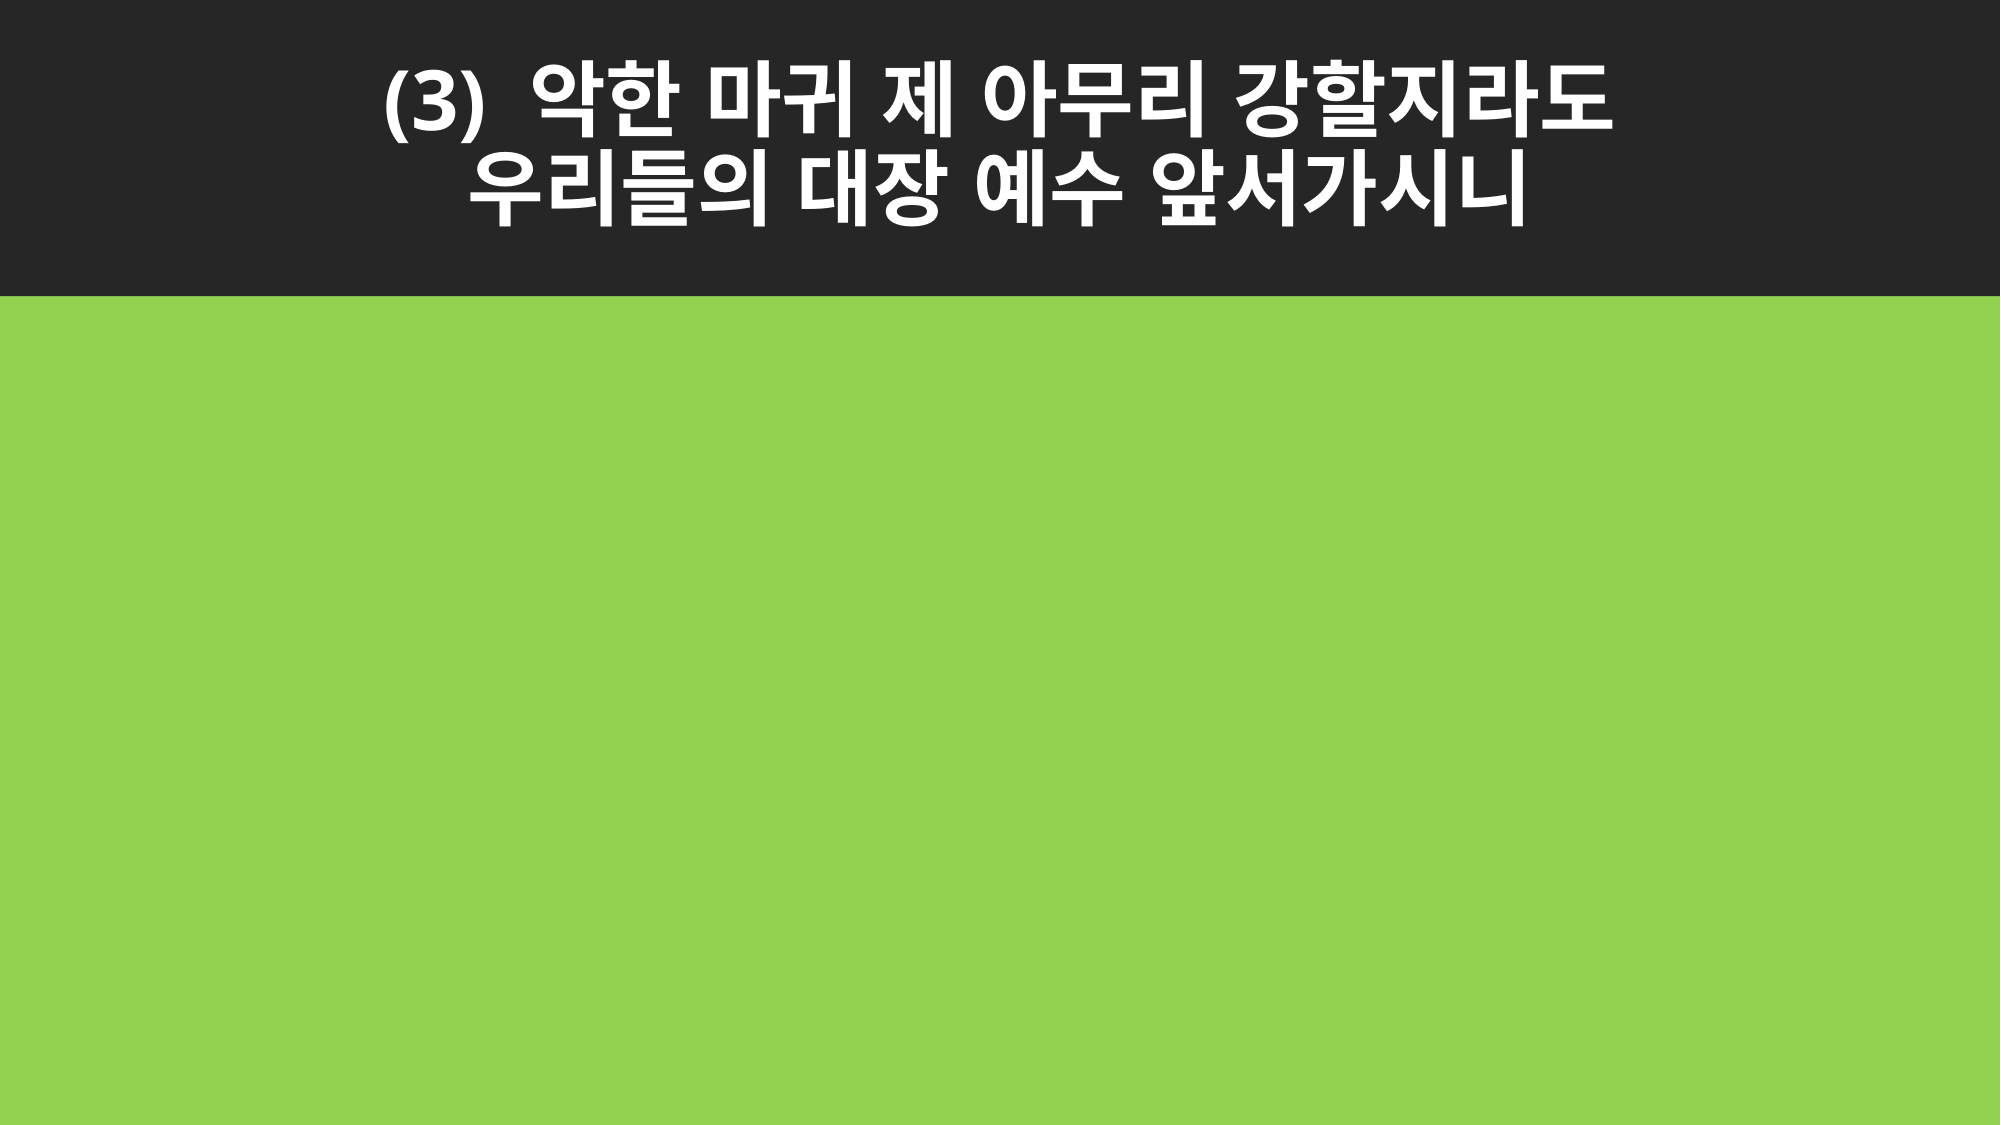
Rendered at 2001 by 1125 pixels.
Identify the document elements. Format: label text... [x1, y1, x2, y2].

title (3) 악한 마귀 제 아무리 강할지라도 우리들의 대장 예수 앞서가시니 [0, 0, 2000, 297]
